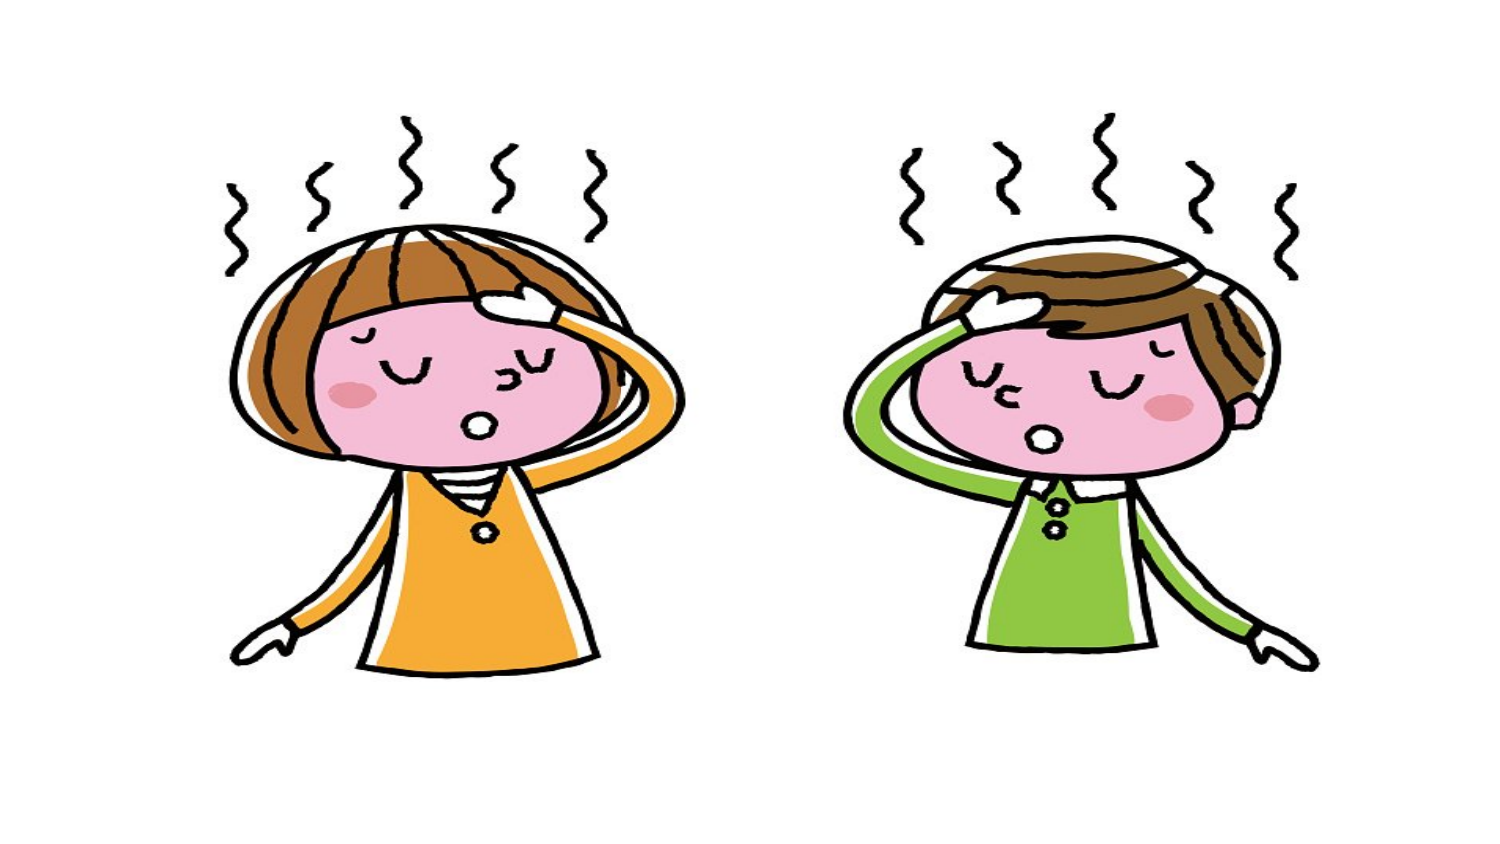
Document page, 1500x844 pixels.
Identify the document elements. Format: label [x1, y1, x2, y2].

picture [170, 103, 724, 690]
picture [808, 99, 1347, 687]
